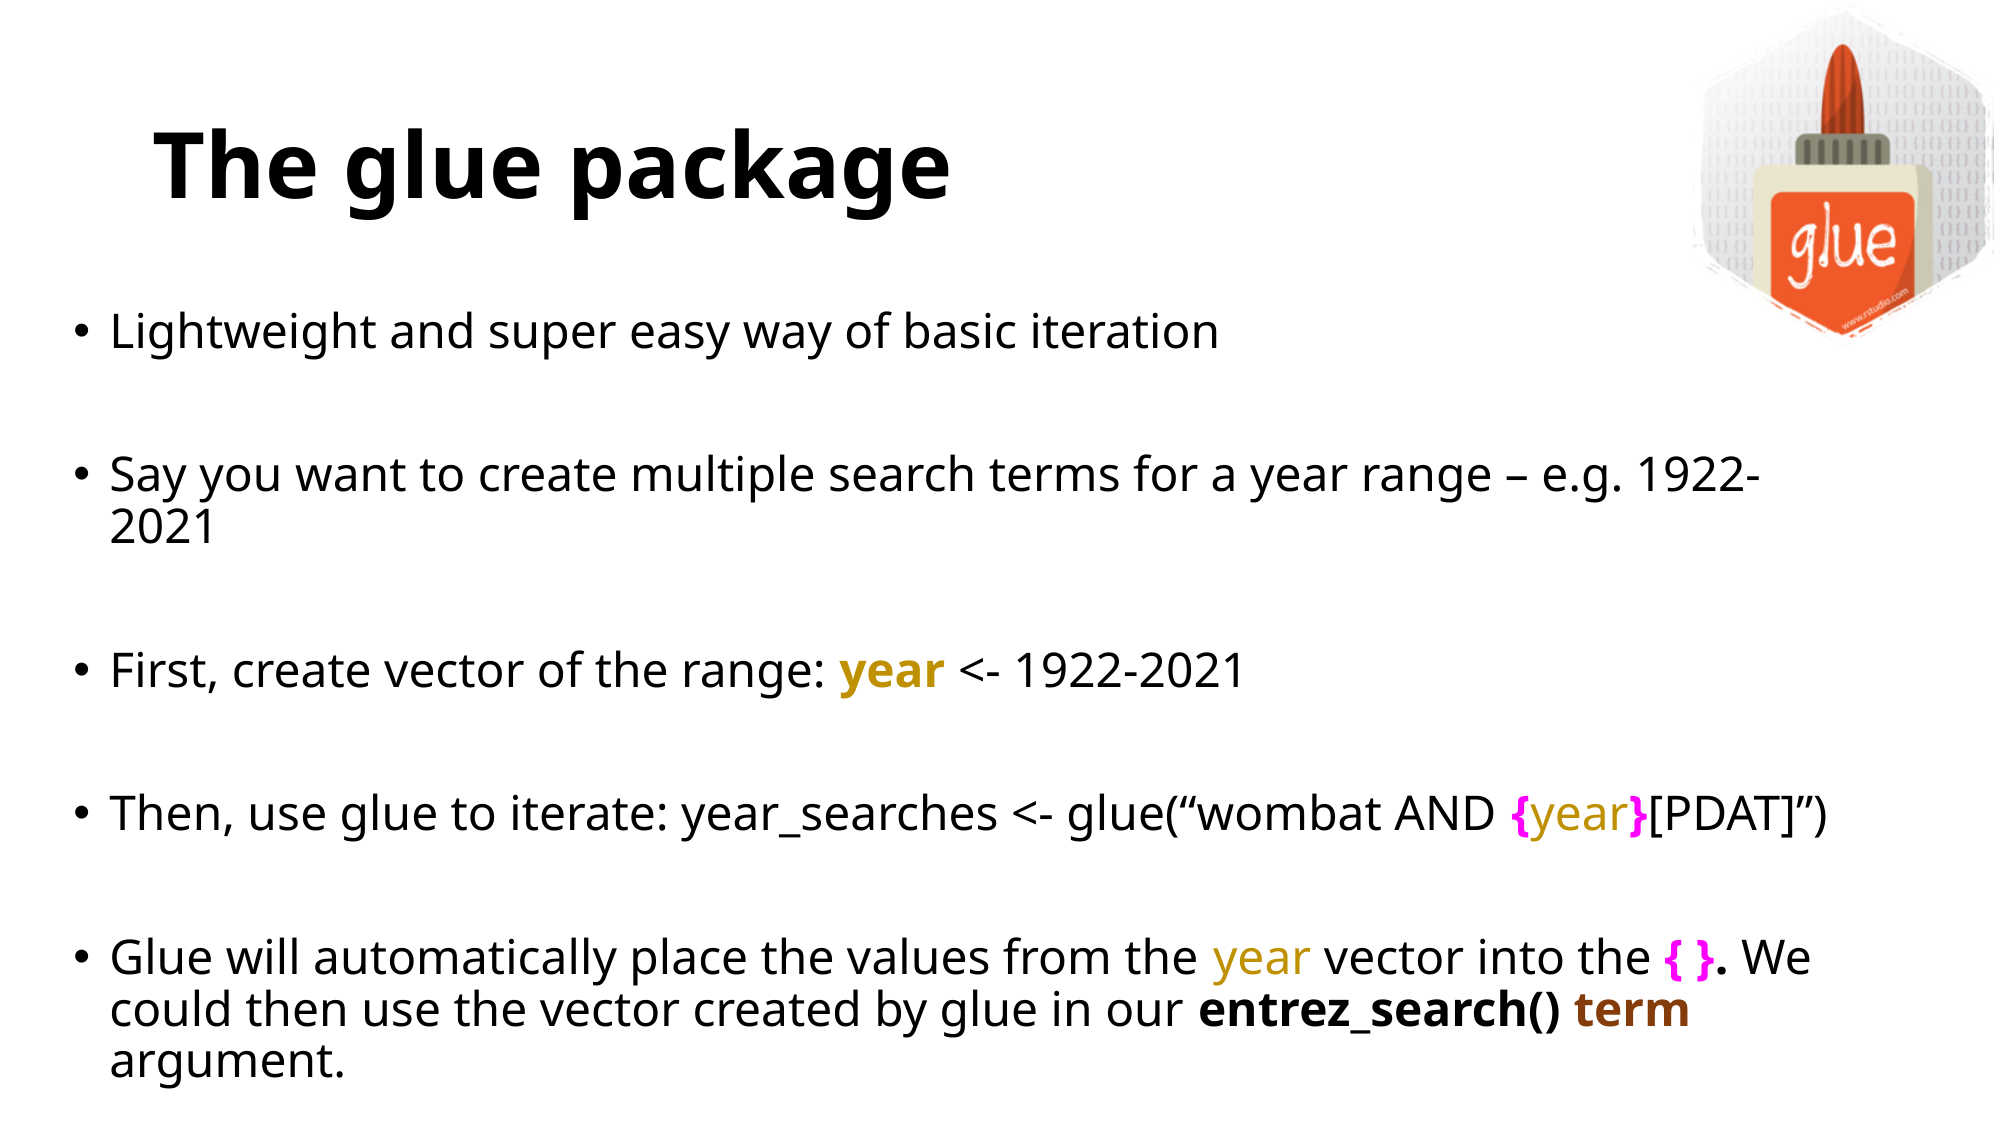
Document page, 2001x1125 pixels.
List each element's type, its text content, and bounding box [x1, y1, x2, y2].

text_box Lightweight and super easy way of basic iteration Say you want to create multiple search terms for a year range – e.g. 1922-2021 First, create vector of the range: year <- 1922-2021 Then, use glue to iterate: year_searches <- glue(“wombat AND {year}[PDAT]”) Glue will automatically place the values from the year vector into the { }. We could then use the vector created by glue in our entrez_search() term argument. [58, 299, 1844, 1122]
title The glue package [137, 59, 1693, 278]
picture [1693, 0, 1994, 348]
